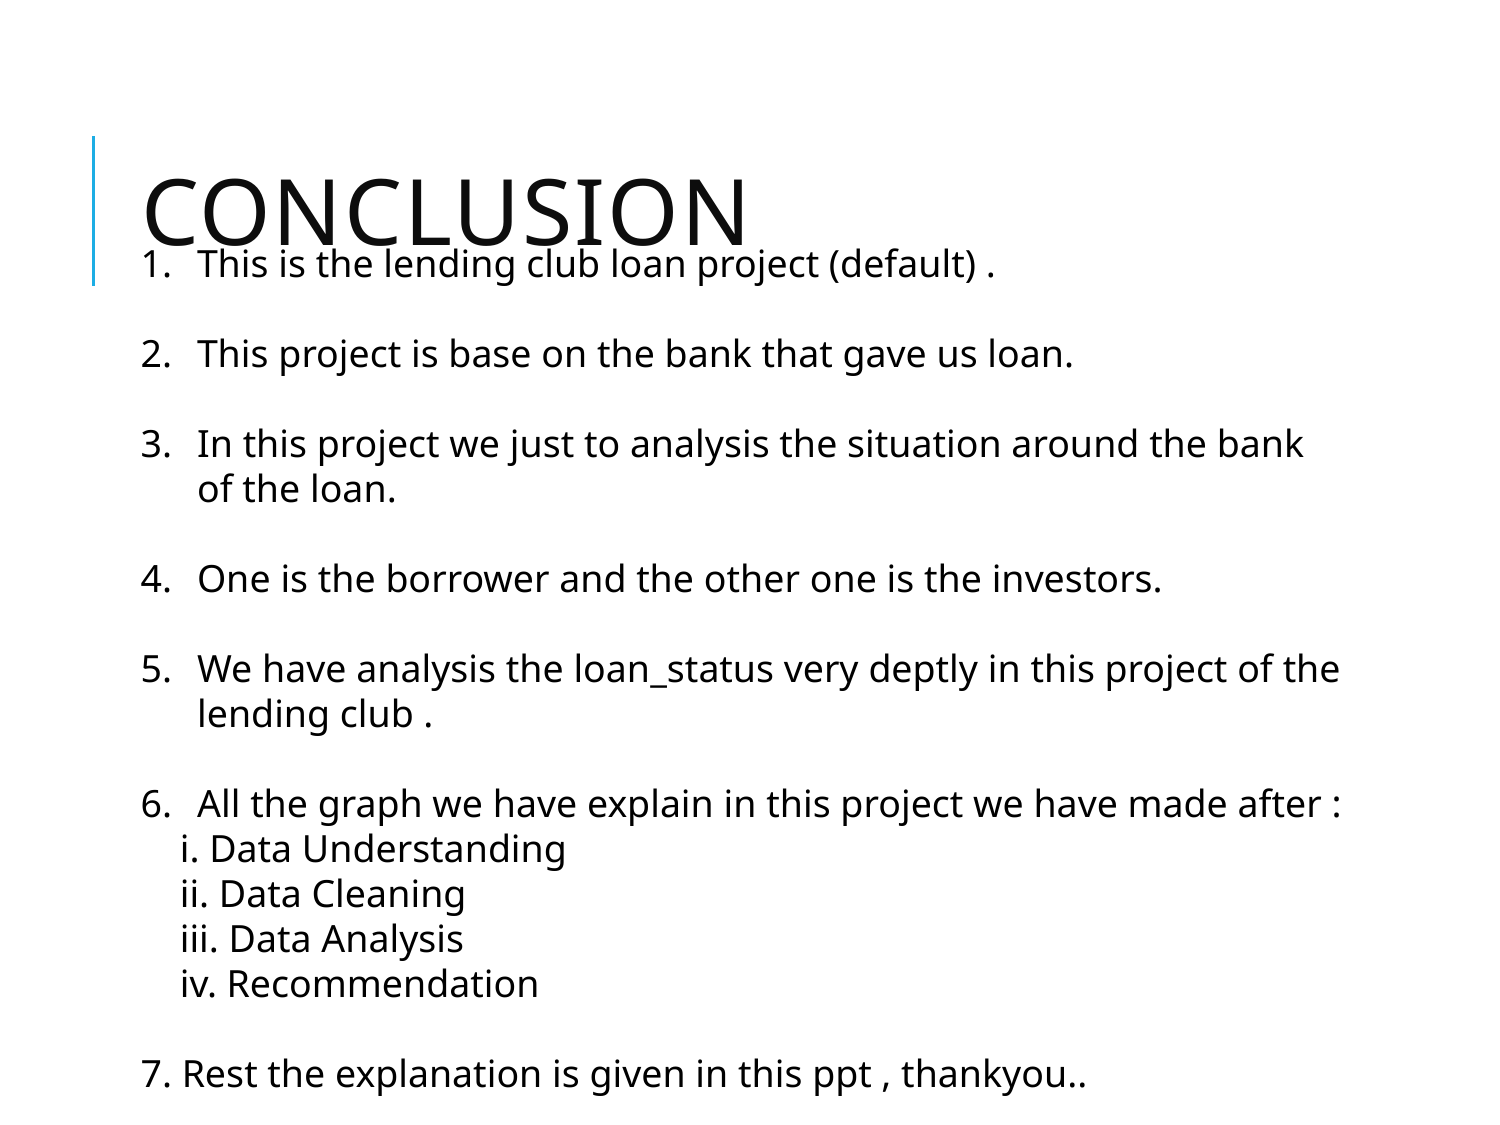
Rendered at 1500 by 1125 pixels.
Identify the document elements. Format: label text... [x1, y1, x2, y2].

title Conclusion [126, 96, 1322, 232]
text_box This is the lending club loan project (default) . This project is base on the bank that gave us loan. In this project we just to analysis the situation around the bank of the loan. One is the borrower and the other one is the investors. We have analysis the loan_status very deptly in this project of the lending club . All the graph we have explain in this project we have made after : i. Data Understanding ii. Data Cleaning iii. Data Analysis iv. Recommendation 7. Rest the explanation is given in this ppt , thankyou.. [125, 232, 1362, 1103]
